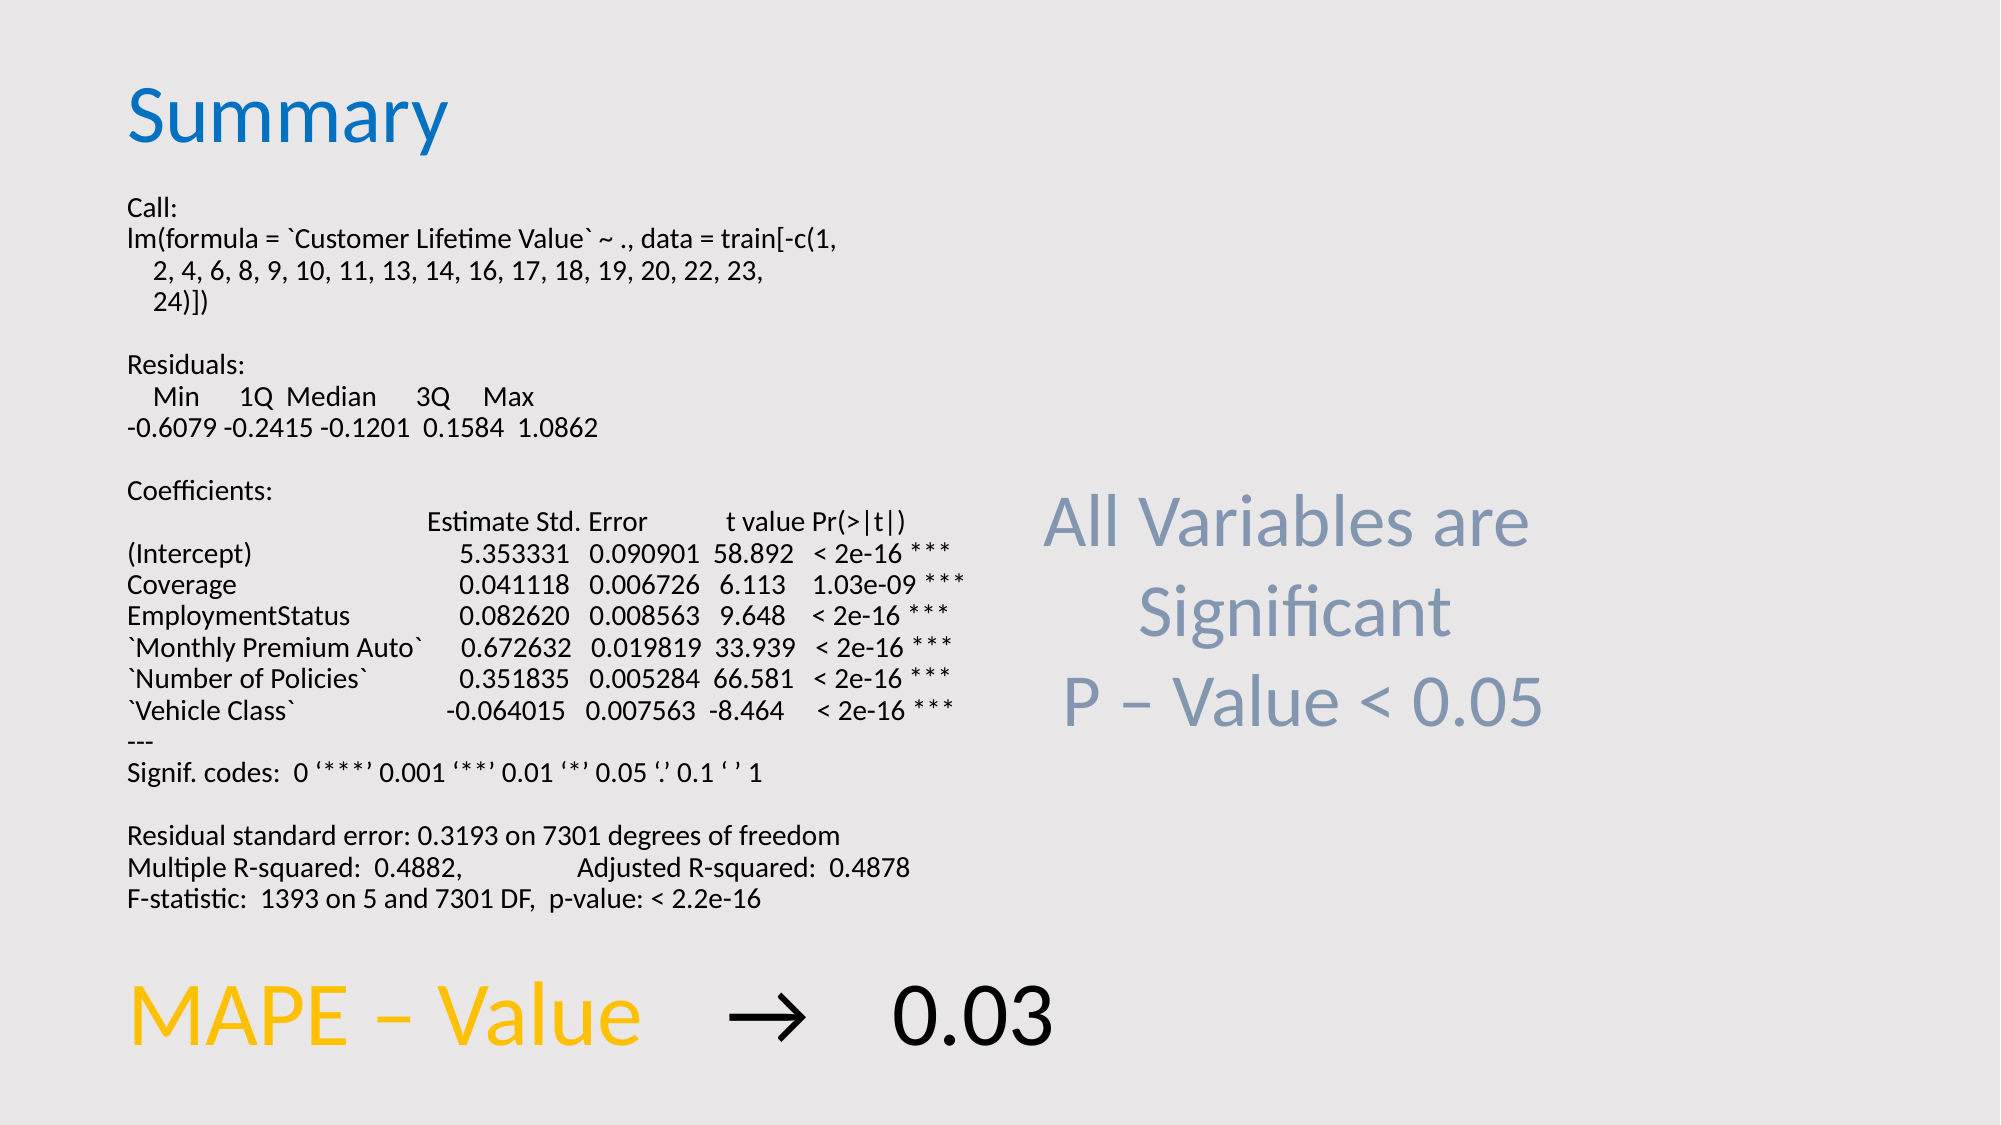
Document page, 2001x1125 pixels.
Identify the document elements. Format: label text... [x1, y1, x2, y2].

text_box MAPE – Value → 0.03 [112, 907, 1838, 1125]
title Summary Call: lm(formula = `Customer Lifetime Value` ~ ., data = train[-c(1, 2, 4, 6, 8, 9, 10, 11, 13, 14, 16, 17, 18, 19, 20, 22, 23, 24)]) Residuals: Min 1Q Median 3Q Max -0.6079 -0.2415 -0.1201 0.1584 1.0862 Coefficients: Estimate Std. Error t value Pr(>|t|) (Intercept) 5.353331 0.090901 58.892 < 2e-16 *** Coverage 0.041118 0.006726 6.113 1.03e-09 *** EmploymentStatus 0.082620 0.008563 9.648 < 2e-16 *** `Monthly Premium Auto` 0.672632 0.019819 33.939 < 2e-16 *** `Number of Policies` 0.351835 0.005284 66.581 < 2e-16 *** `Vehicle Class` -0.064015 0.007563 -8.464 < 2e-16 *** --- Signif. codes: 0 ‘***’ 0.001 ‘**’ 0.01 ‘*’ 0.05 ‘.’ 0.1 ‘ ’ 1 Residual standard error: 0.3193 on 7301 degrees of freedom Multiple R-squared: 0.4882, Adjusted R-squared: 0.4878 F-statistic: 1393 on 5 and 7301 DF, p-value: < 2.2e-16 [112, 400, 1838, 618]
text_box All Variables are Significant P – Value < 0.05 [1026, 463, 1566, 752]
